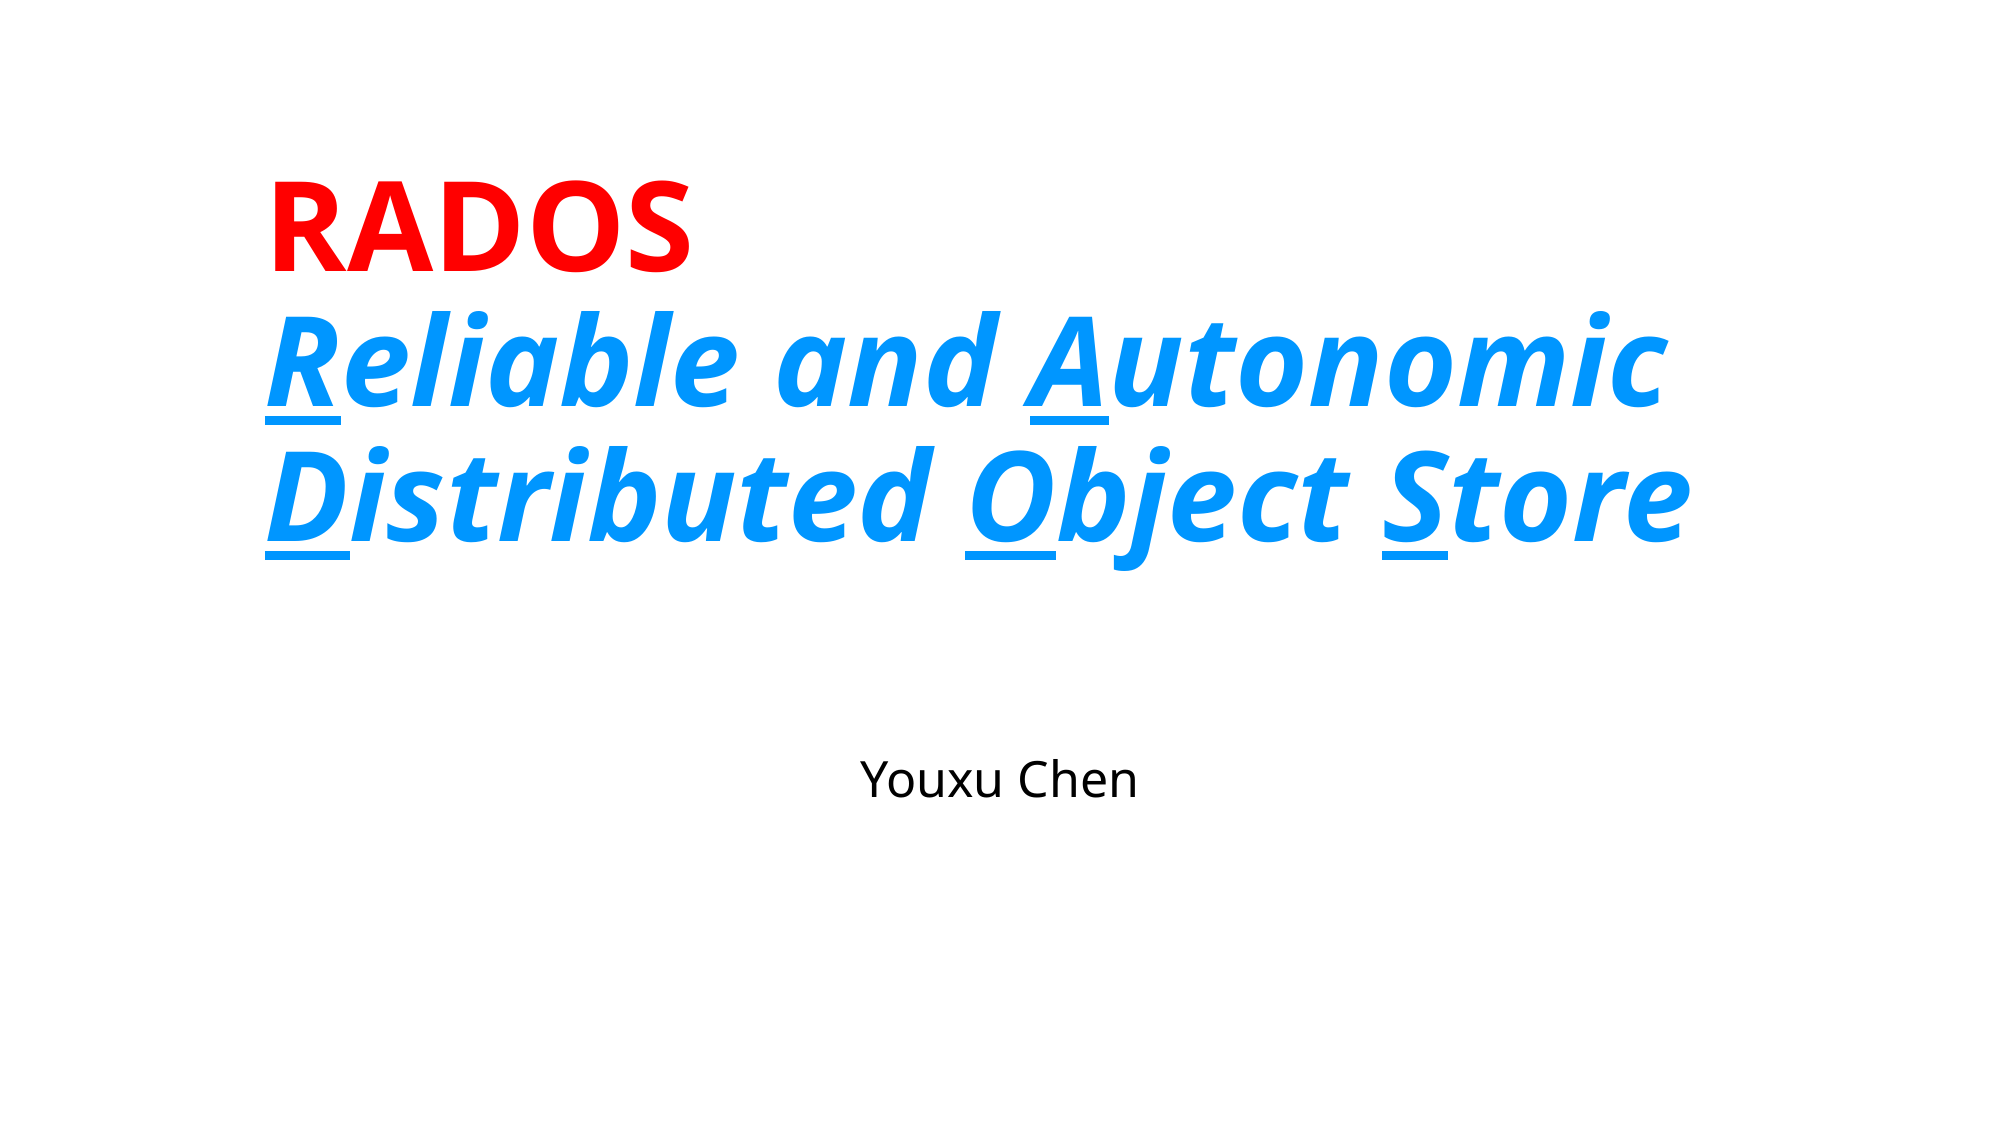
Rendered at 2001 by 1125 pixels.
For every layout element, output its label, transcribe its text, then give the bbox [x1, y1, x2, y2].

title RADOS Reliable and Autonomic Distributed Object Store [249, 90, 1750, 576]
subtitle Youxu Chen [249, 590, 1750, 863]
